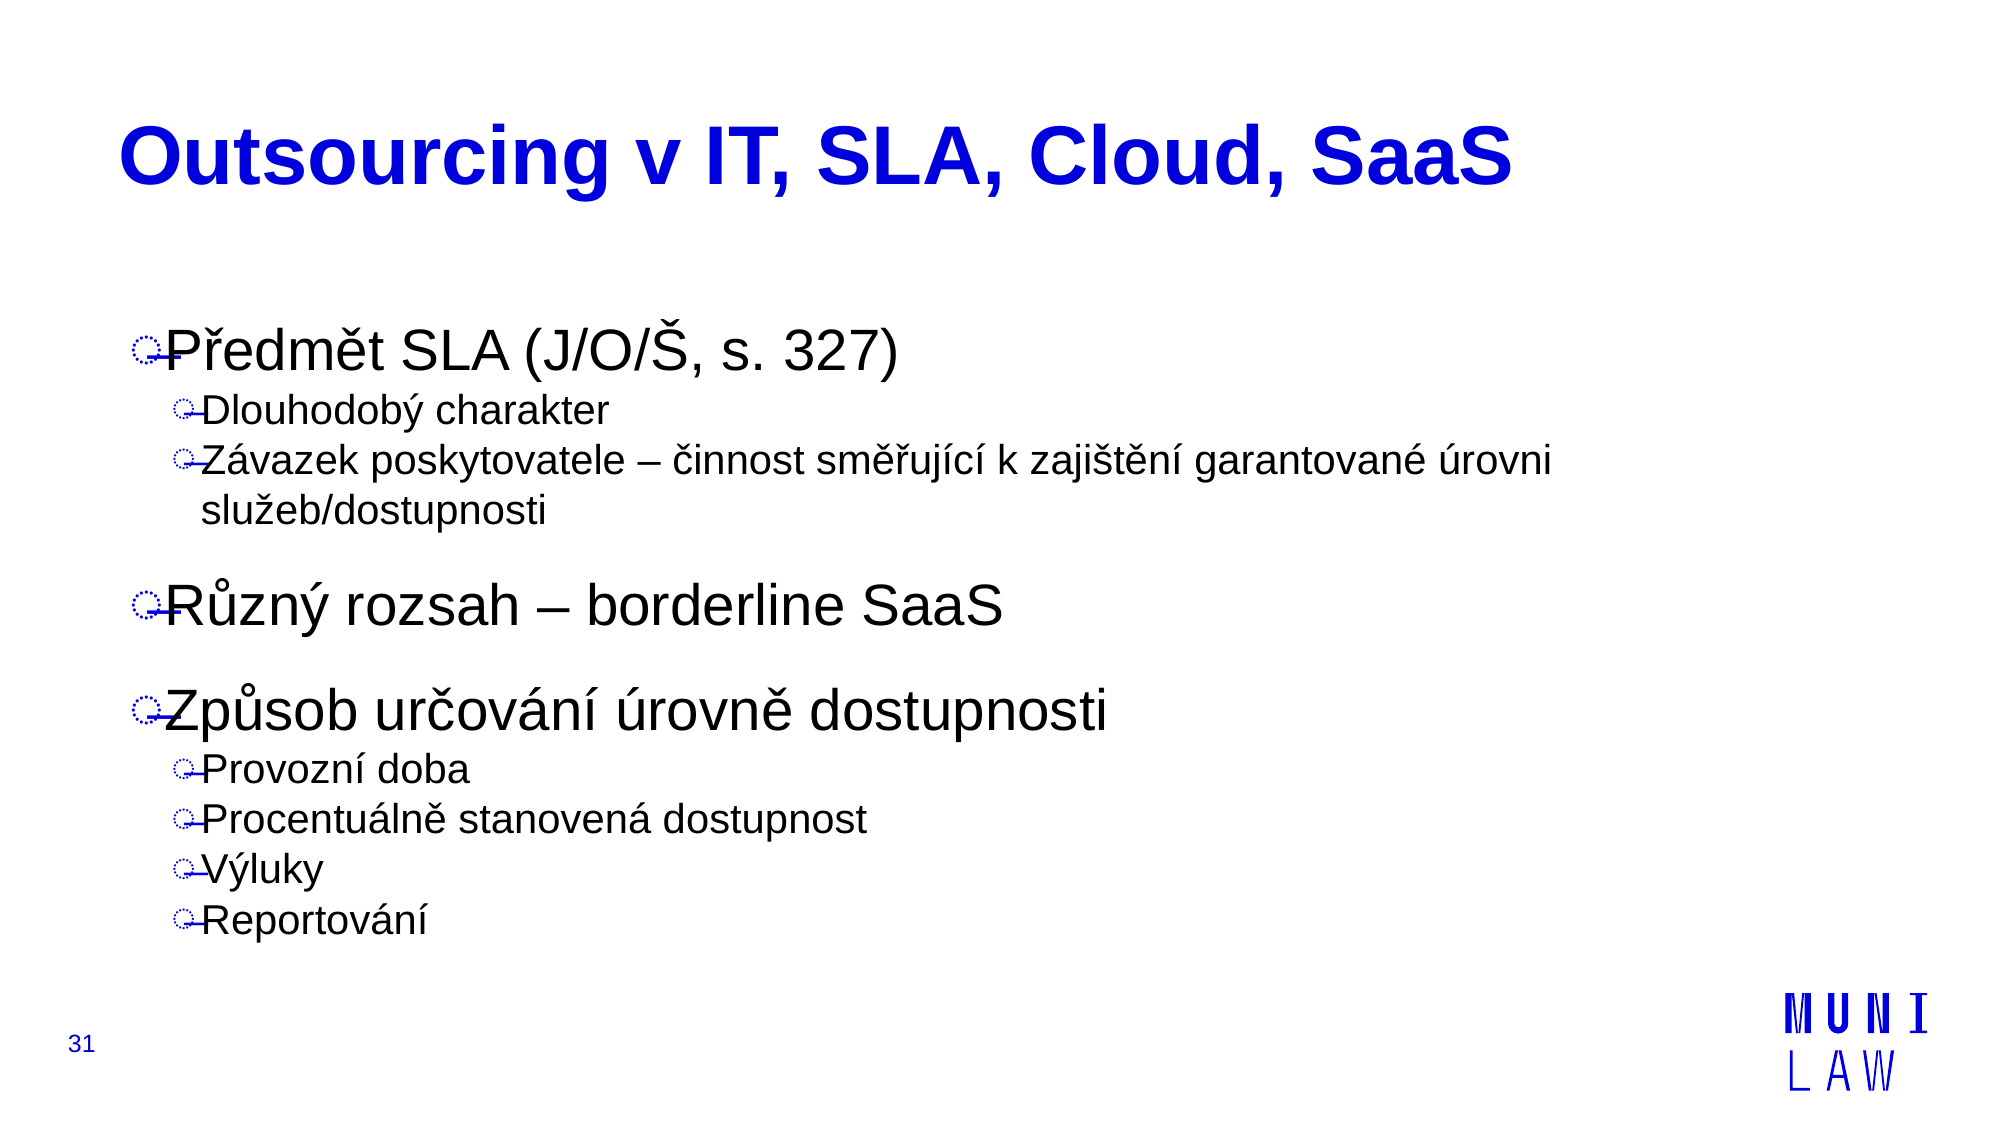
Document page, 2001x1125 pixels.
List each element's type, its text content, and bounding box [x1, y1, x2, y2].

list Předmět SLA (J/O/Š, s. 327) Dlouhodobý charakter Závazek poskytovatele – činnost směřující k zajištění garantované úrovni služeb/dostupnosti Různý rozsah – borderline SaaS Způsob určování úrovně dostupnosti Provozní doba Procentuálně stanovená dostupnost Výluky Reportování [118, 277, 1883, 957]
title Outsourcing v IT, SLA, Cloud, SaaS [118, 118, 1883, 193]
slide_number 31 [67, 1021, 110, 1063]
